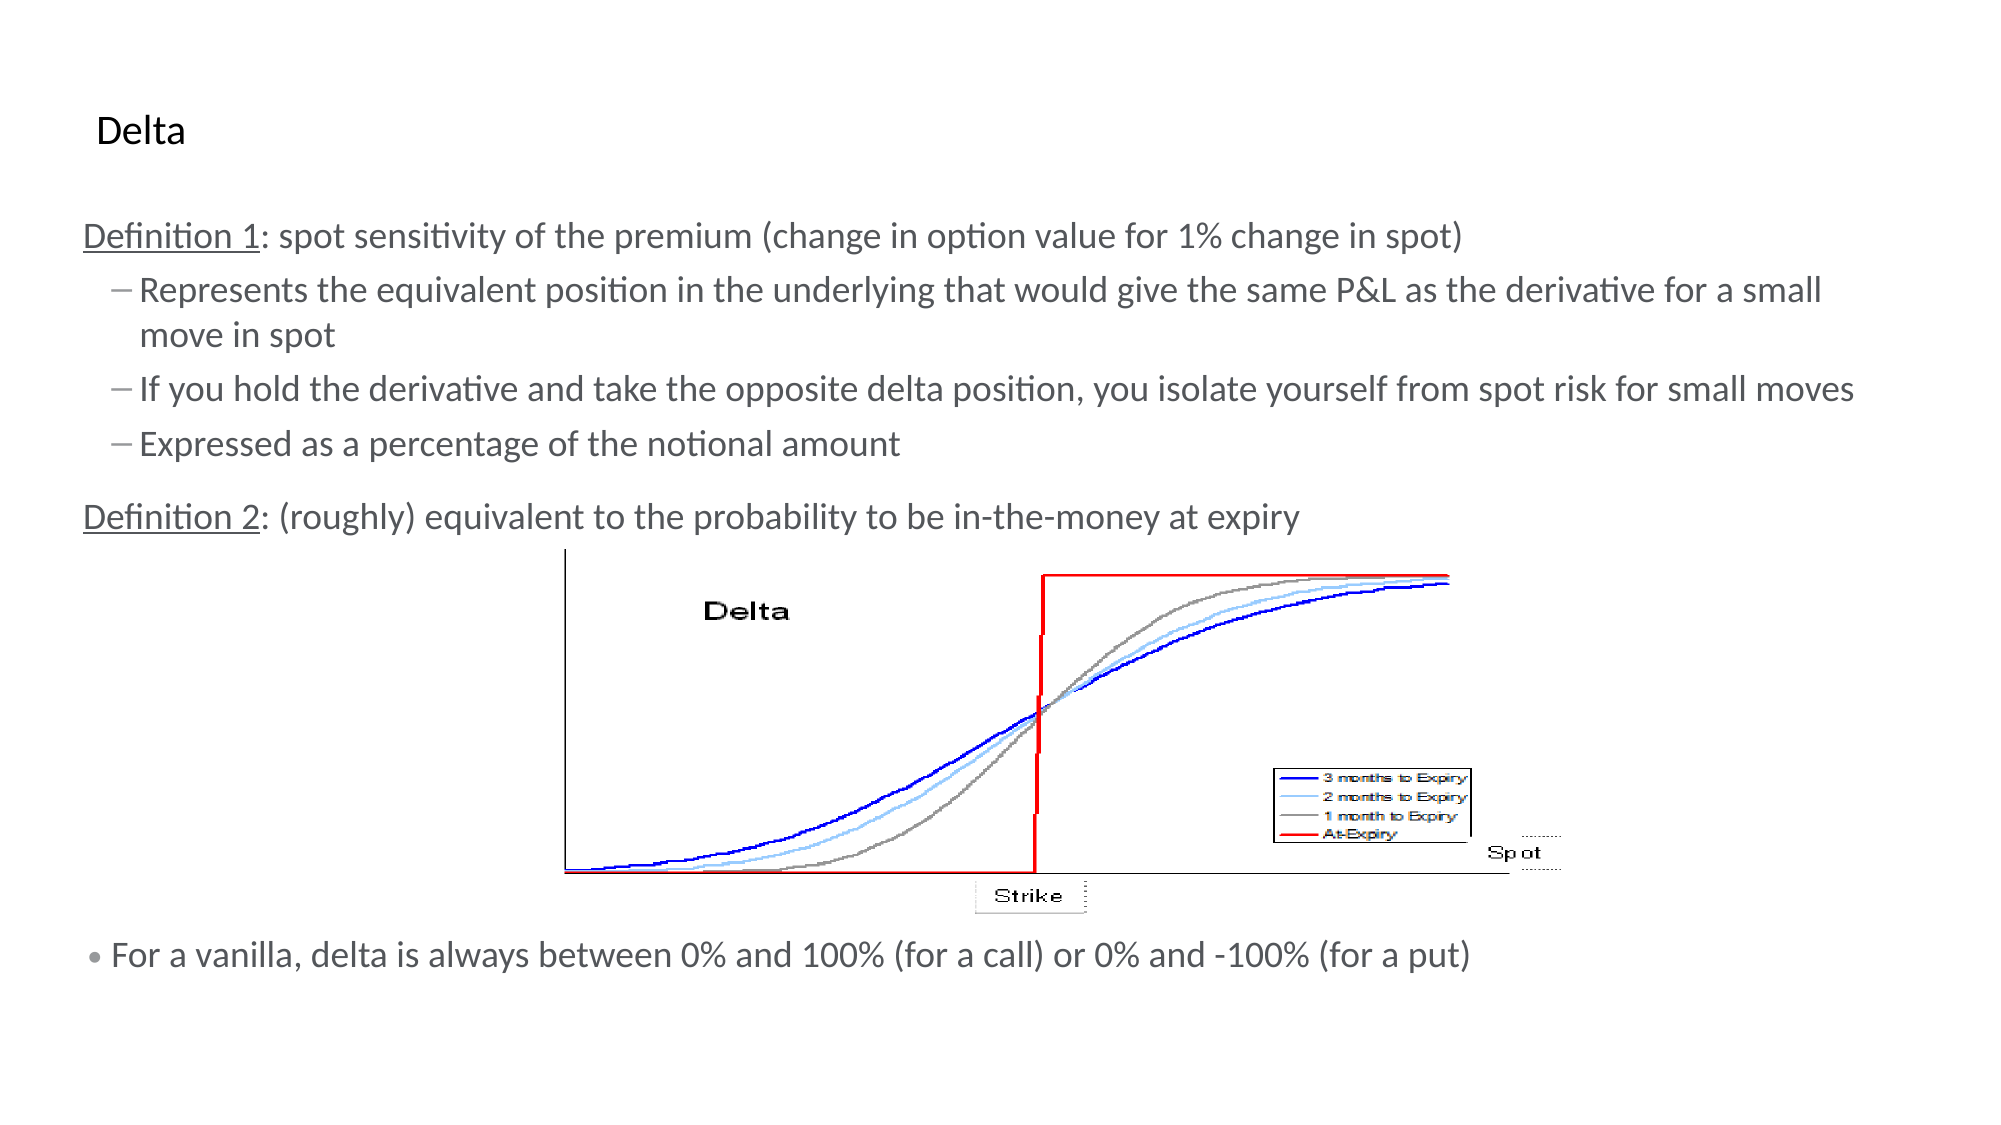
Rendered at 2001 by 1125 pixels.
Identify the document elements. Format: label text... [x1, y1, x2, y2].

title Delta [81, 101, 2000, 162]
text_box Definition 1: spot sensitivity of the premium (change in option value for 1% change in spot) Represents the equivalent position in the underlying that would give the same P&L as the derivative for a small move in spot If you hold the derivative and take the opposite delta position, you isolate yourself from spot risk for small moves Expressed as a percentage of the notional amount Definition 2: (roughly) equivalent to the probability to be in-the-money at expiry For a vanilla, delta is always between 0% and 100% (for a call) or 0% and -100% (for a put) [83, 210, 1917, 1011]
picture [539, 549, 1562, 917]
